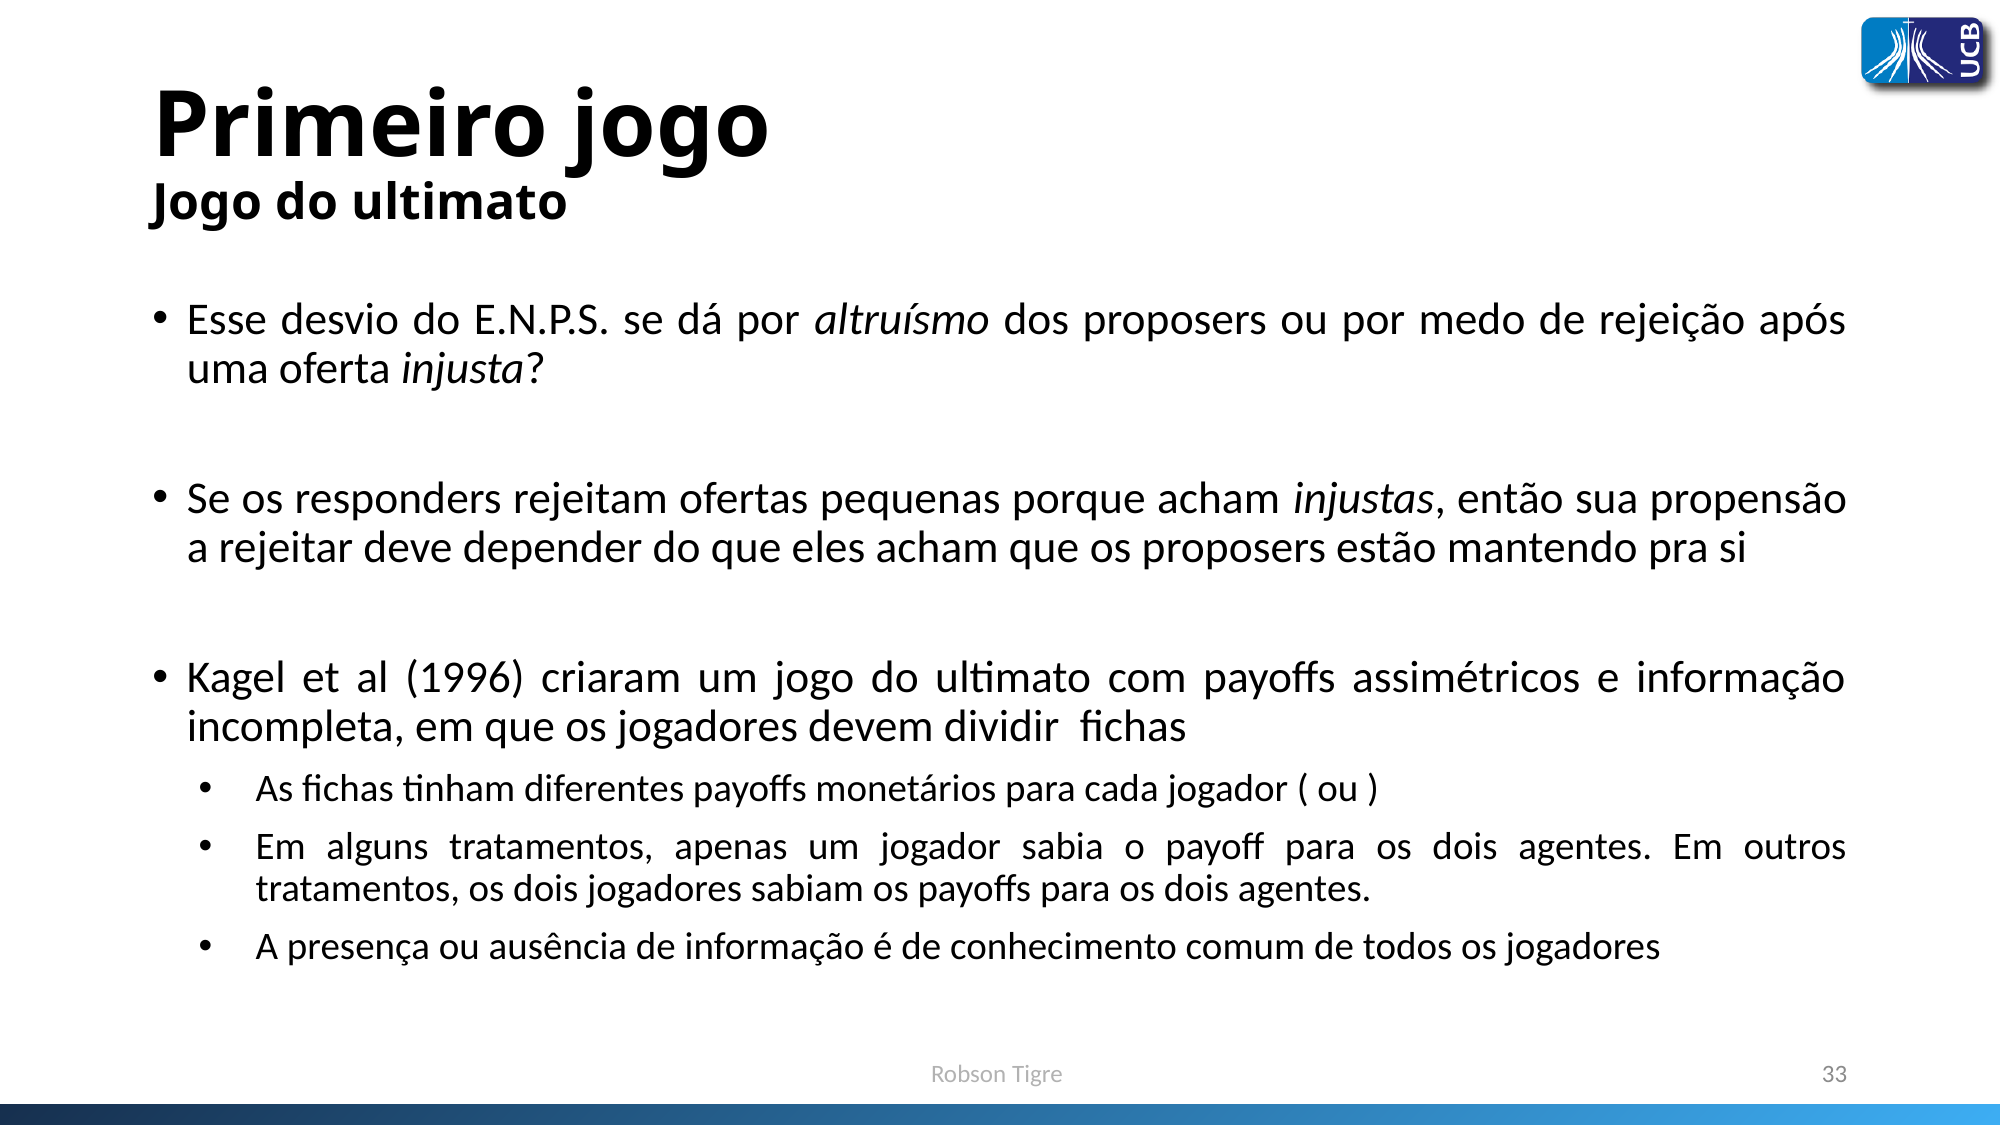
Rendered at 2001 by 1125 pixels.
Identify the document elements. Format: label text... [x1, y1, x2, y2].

slide_number 33 [1412, 1042, 1863, 1103]
title Primeiro jogo Jogo do ultimato [137, 52, 1863, 255]
picture [1857, 13, 2000, 100]
footer Robson Tigre [662, 1042, 1338, 1103]
